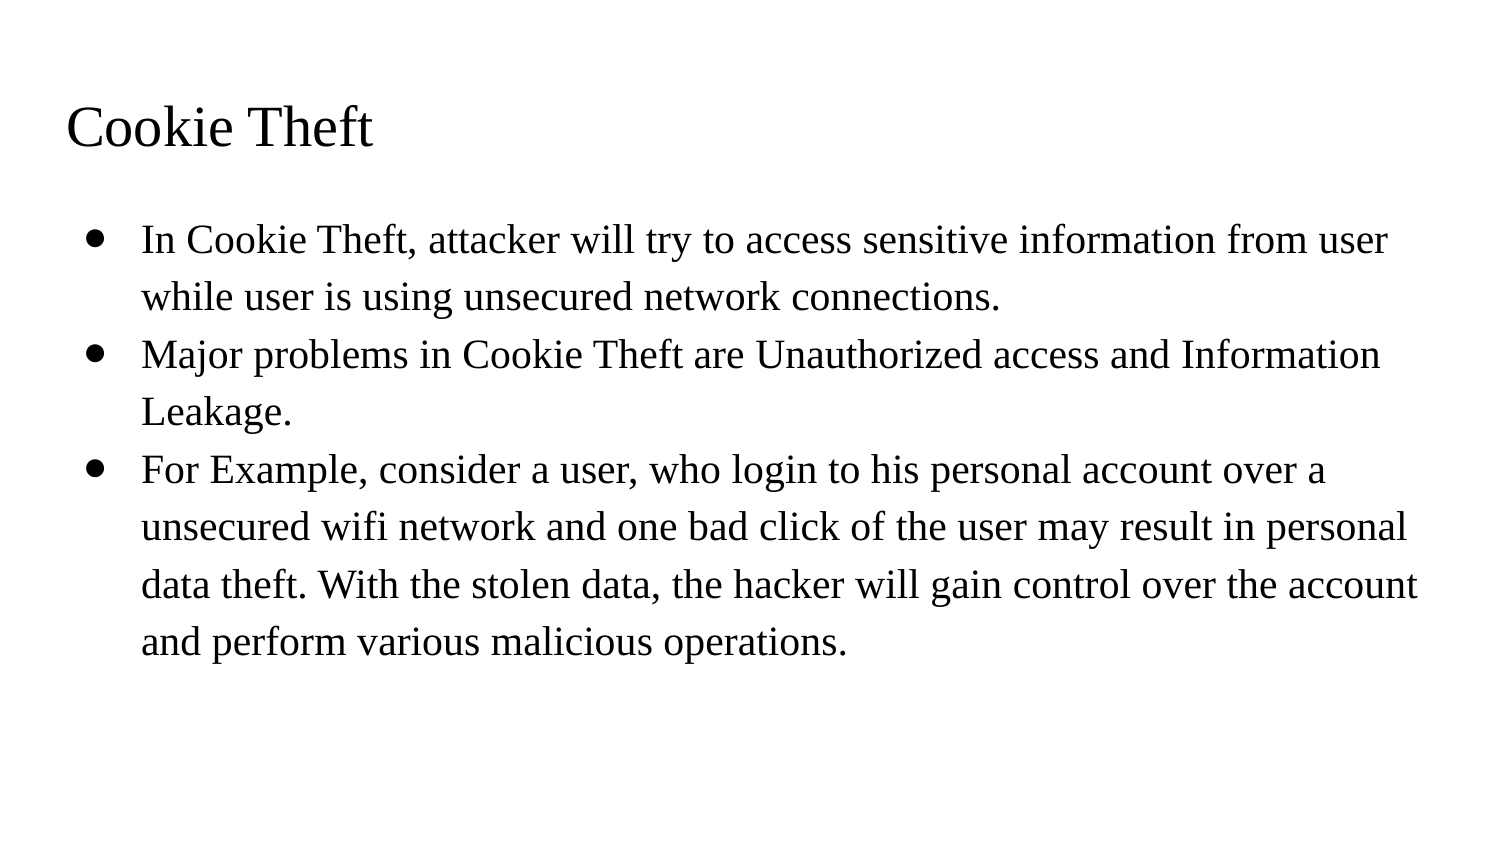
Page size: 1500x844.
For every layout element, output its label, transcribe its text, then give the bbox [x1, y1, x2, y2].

list In Cookie Theft, attacker will try to access sensitive information from user while user is using unsecured network connections. Major problems in Cookie Theft are Unauthorized access and Information Leakage. For Example, consider a user, who login to his personal account over a unsecured wifi network and one bad click of the user may result in personal data theft. With the stolen data, the hacker will gain control over the account and perform various malicious operations. [51, 189, 1449, 750]
title Cookie Theft [51, 72, 1449, 167]
